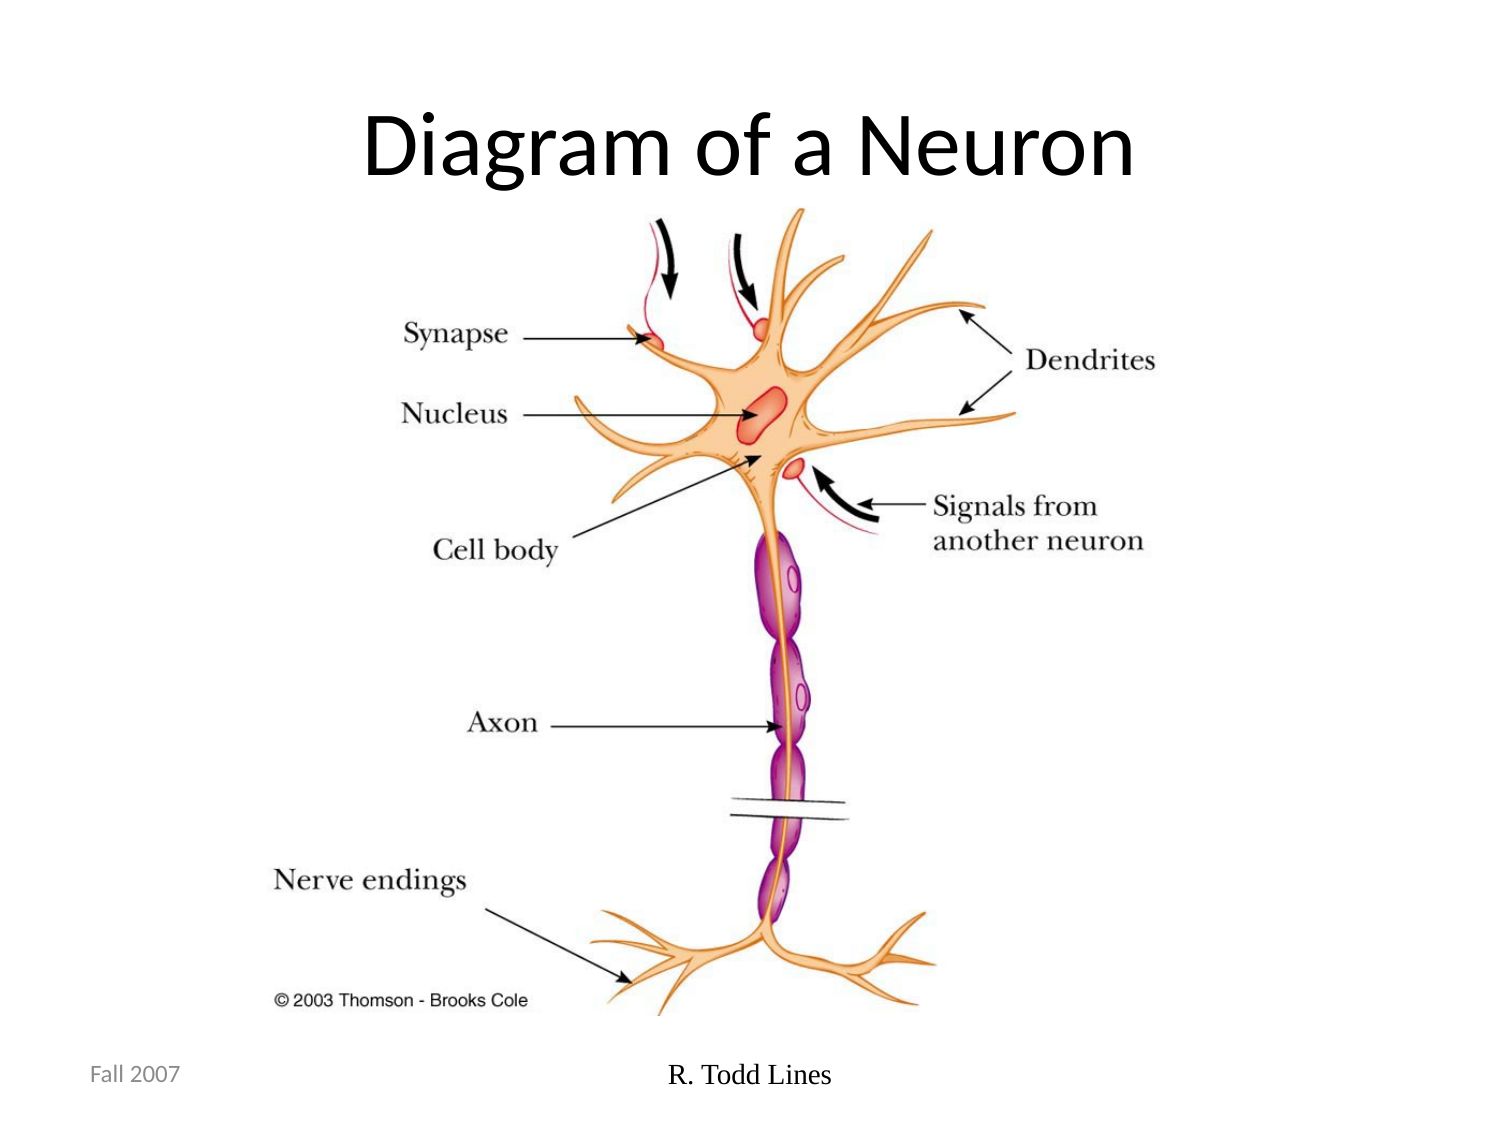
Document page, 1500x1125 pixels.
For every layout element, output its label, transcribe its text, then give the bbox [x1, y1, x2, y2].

slide_number Fall 2007 [75, 1042, 425, 1103]
title Diagram of a Neuron [75, 45, 1425, 233]
picture [267, 206, 1164, 1016]
footer R. Todd Lines [512, 1042, 988, 1103]
